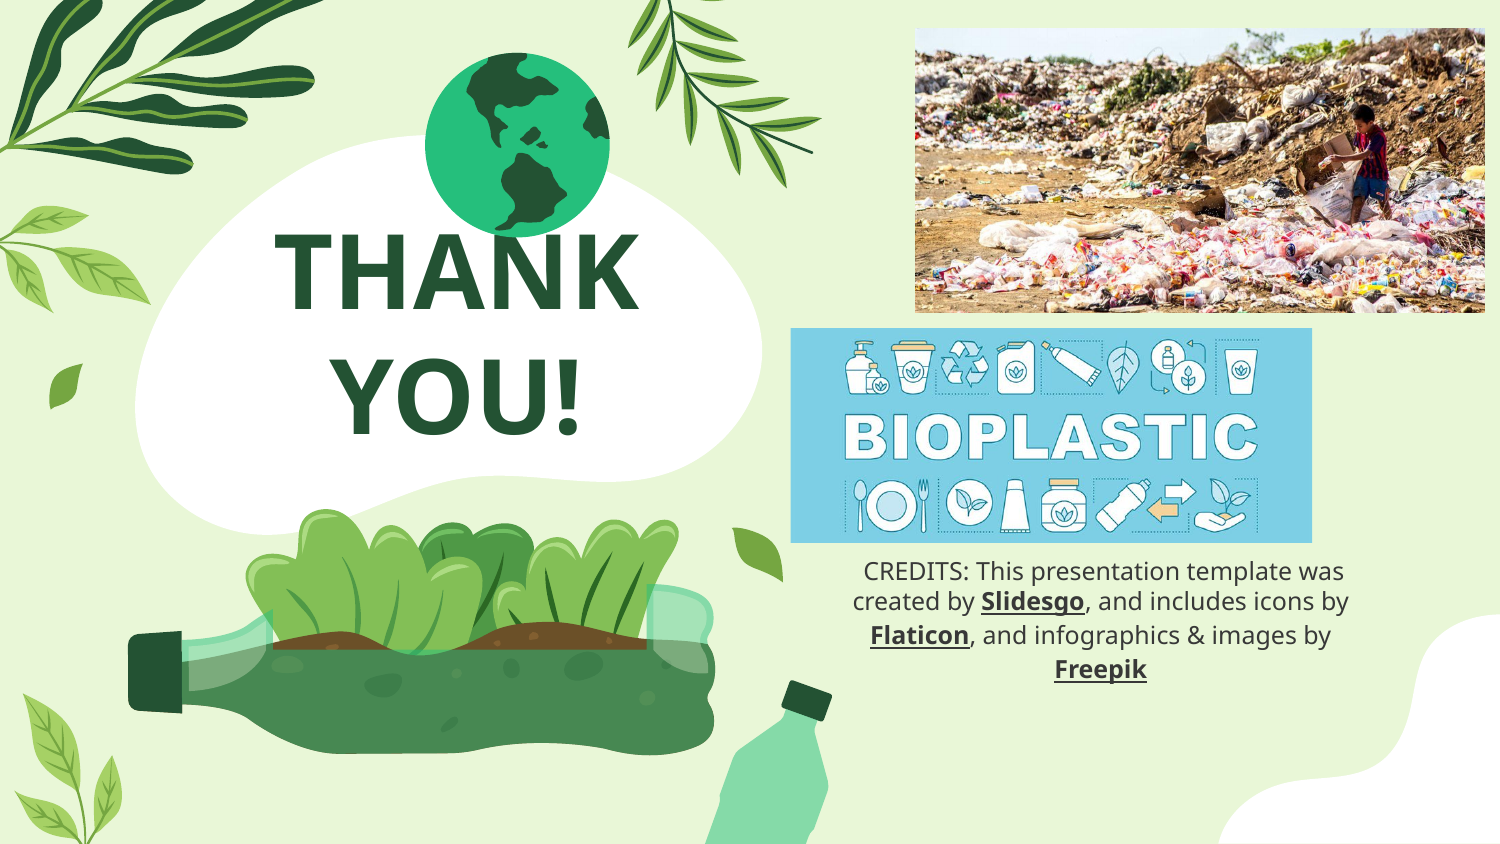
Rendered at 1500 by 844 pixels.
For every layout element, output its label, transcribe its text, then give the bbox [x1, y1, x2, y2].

text_box [135, 264, 763, 507]
text_box [820, 662, 1389, 723]
text_box [731, 527, 784, 583]
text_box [127, 508, 716, 756]
picture [915, 28, 1485, 313]
title THANK YOU! [183, 251, 730, 409]
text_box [424, 52, 610, 238]
text_box [201, 135, 719, 251]
picture [790, 327, 1313, 544]
